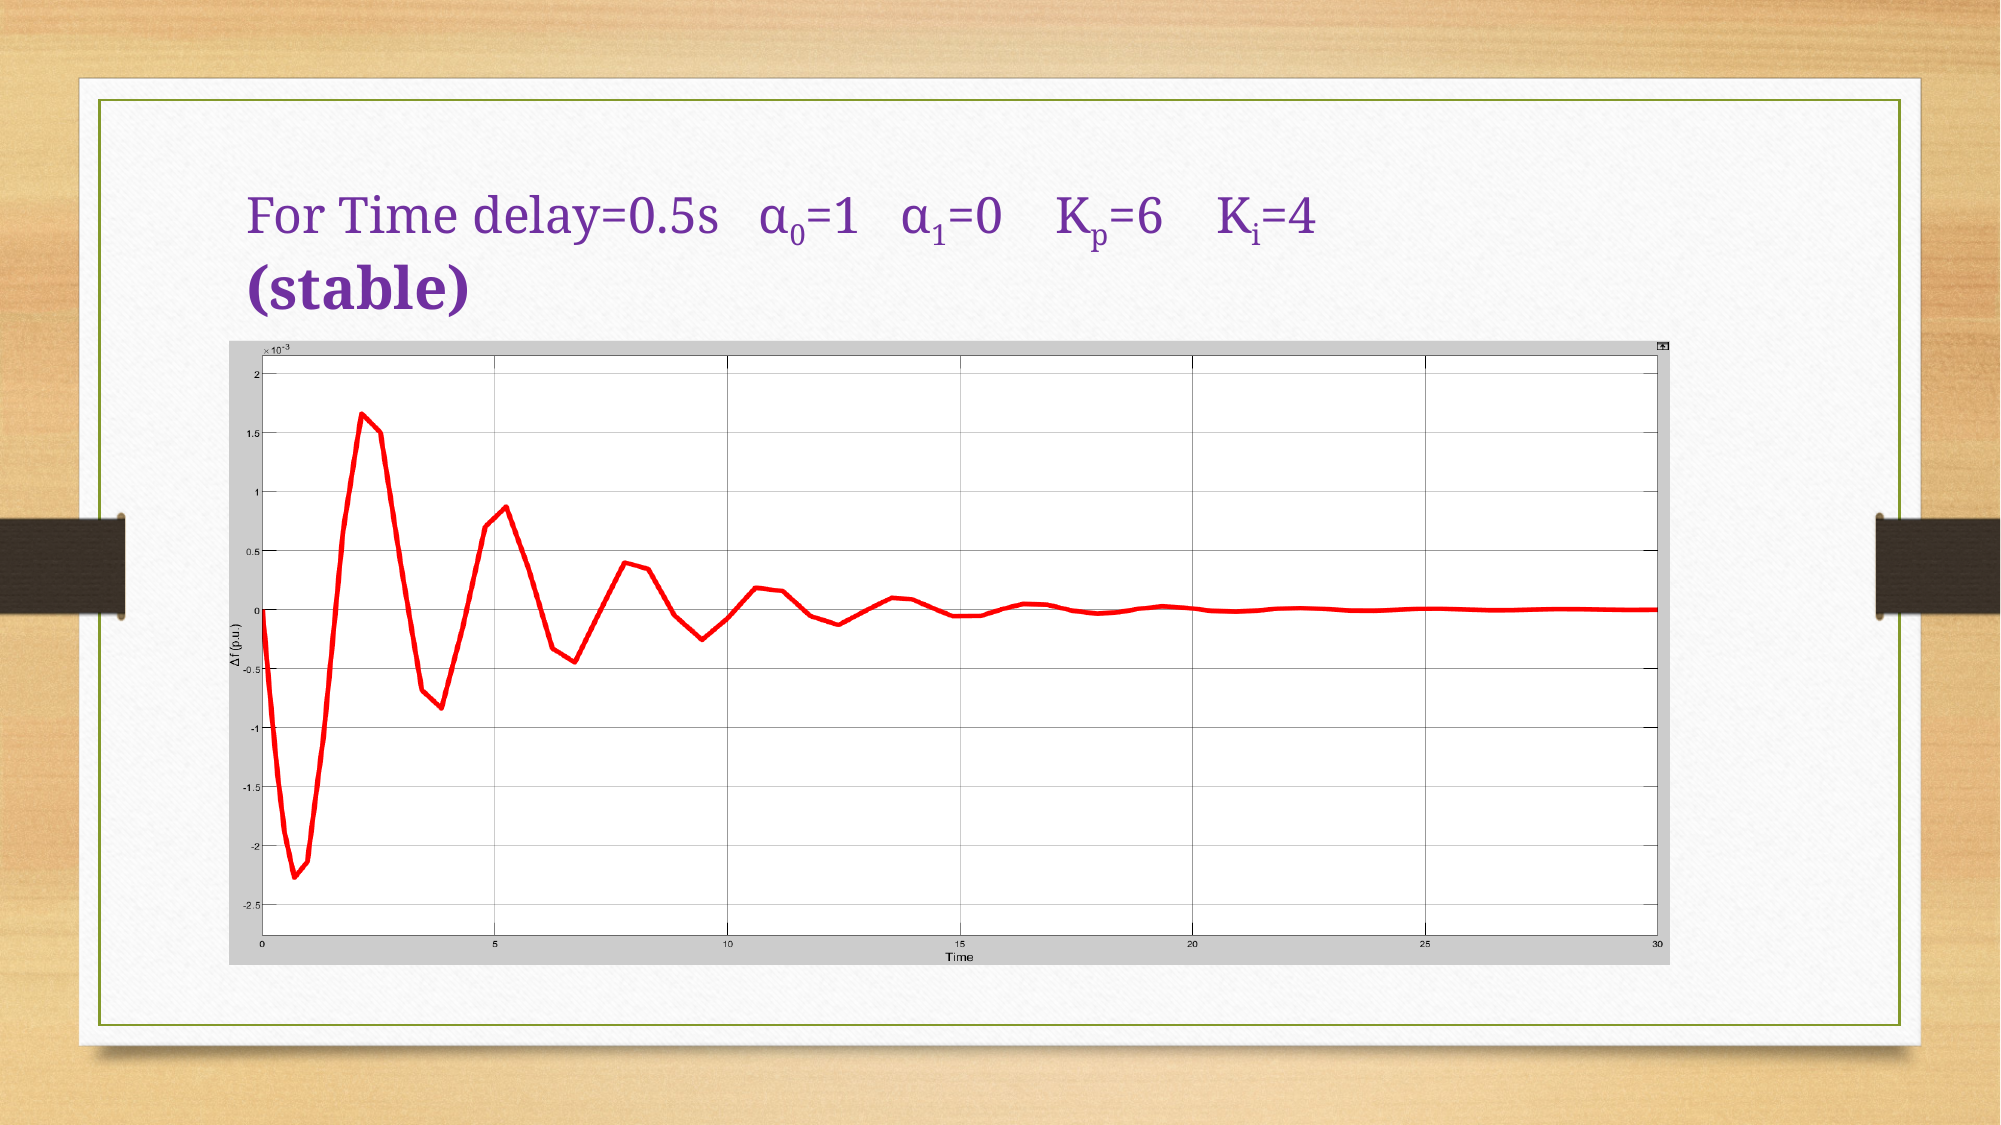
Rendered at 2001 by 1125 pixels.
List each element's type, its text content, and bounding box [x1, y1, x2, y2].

picture [0, 0, 2001, 1125]
text_box For Time delay=0.5s α0=1 α1=0 Kp=6 Ki=4 (stable) [231, 175, 1554, 340]
